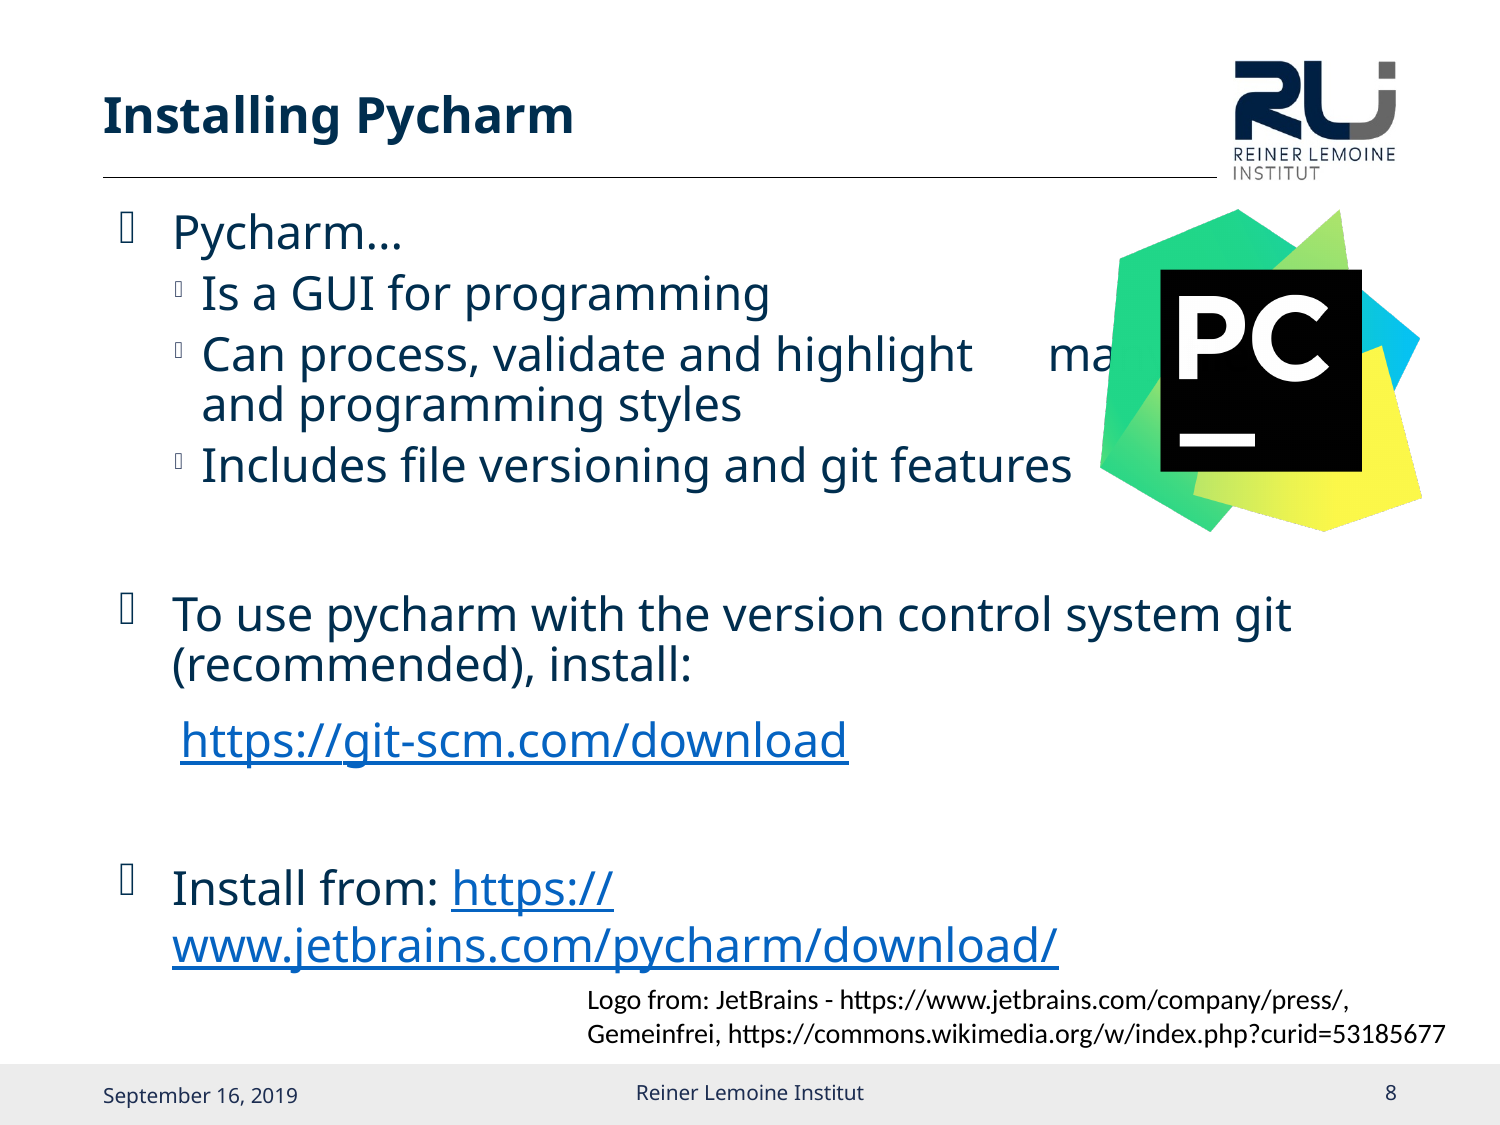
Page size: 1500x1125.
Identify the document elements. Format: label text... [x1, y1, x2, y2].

title Installing Pycharm [103, 57, 1218, 177]
slide_number 7 [1059, 1064, 1397, 1124]
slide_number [103, 1065, 441, 1125]
text_box Logo from: JetBrains - https://www.jetbrains.com/company/press/, Gemeinfrei, https://commons.wikimedia.org/w/index.php?curid=53185677 [572, 974, 1484, 1057]
footer Reiner Lemoine Institut [496, 1064, 1004, 1124]
picture [1099, 209, 1422, 532]
picture [1233, 60, 1397, 181]
list Pycharm... Is a GUI for programming Can process, validate and highlight many file and programming styles Includes file versioning and git features To use pycharm with the version control system git (recommended), install: https://git-scm.com/download Install from: https://www.jetbrains.com/pycharm/download/ [104, 209, 1360, 984]
